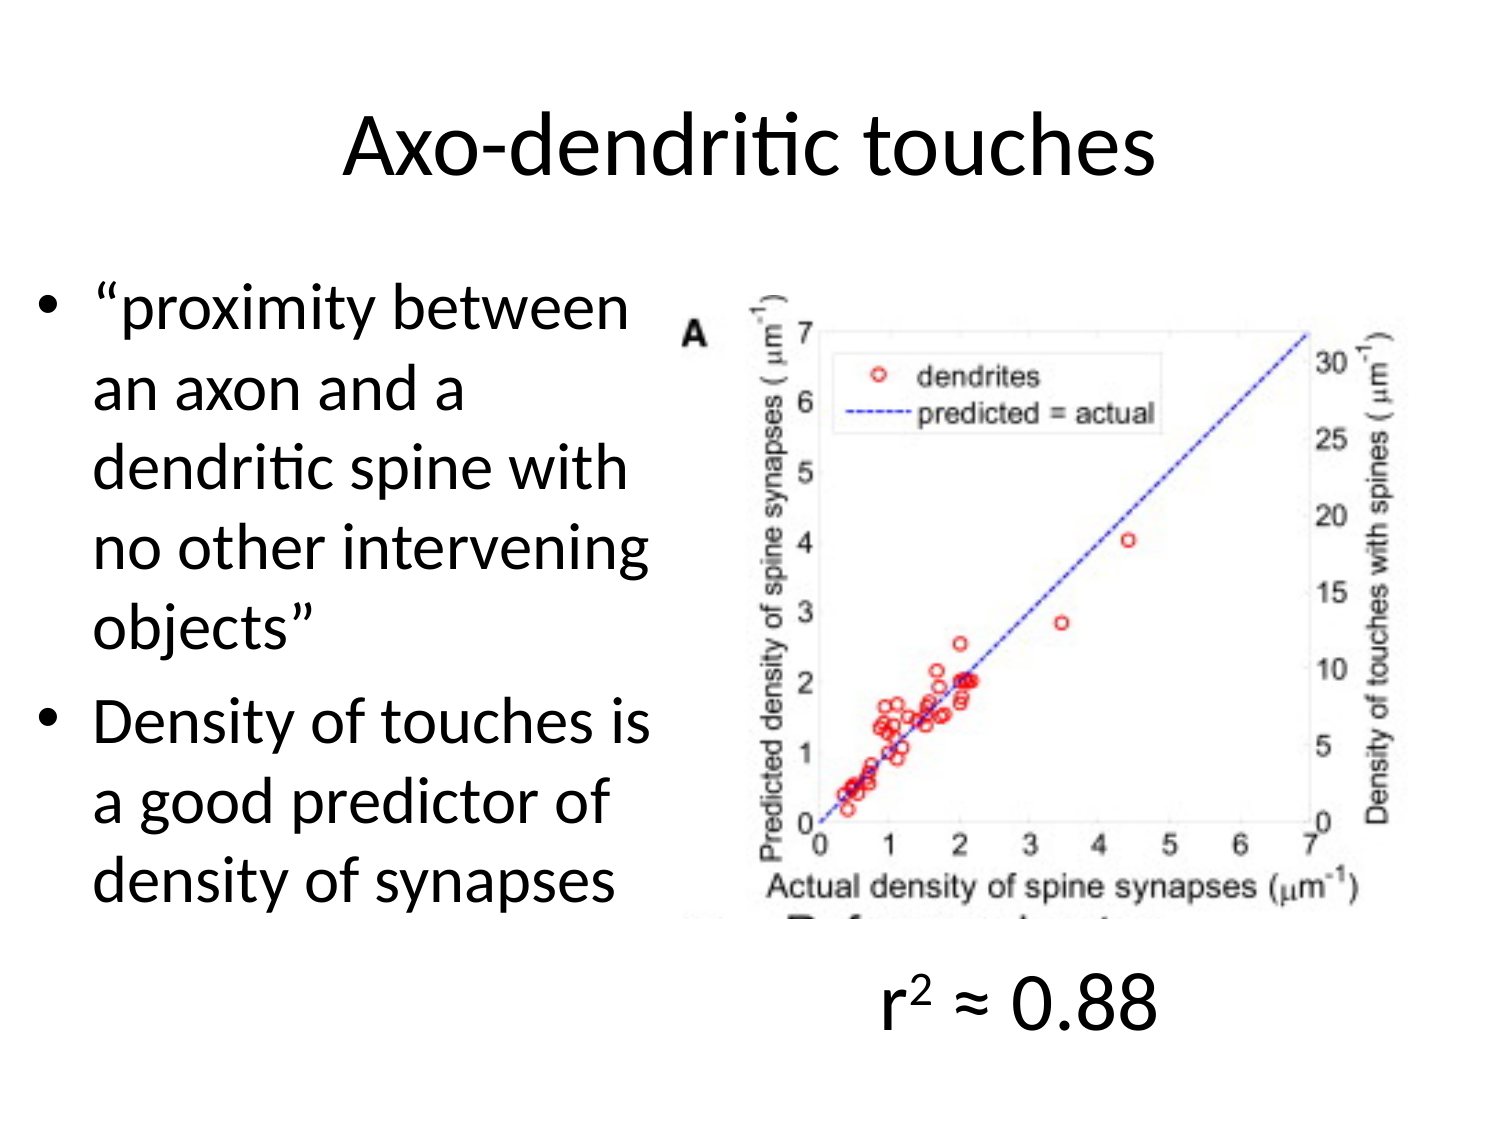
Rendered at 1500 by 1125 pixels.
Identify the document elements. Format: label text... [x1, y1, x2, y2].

text_box r2 ≈ 0.88 [864, 940, 1293, 1055]
list “proximity between an axon and a dendritic spine with no other intervening objects” Density of touches is a good predictor of density of synapses [21, 255, 679, 999]
title Axo-dendritic touches [75, 45, 1425, 233]
picture [681, 295, 1426, 919]
